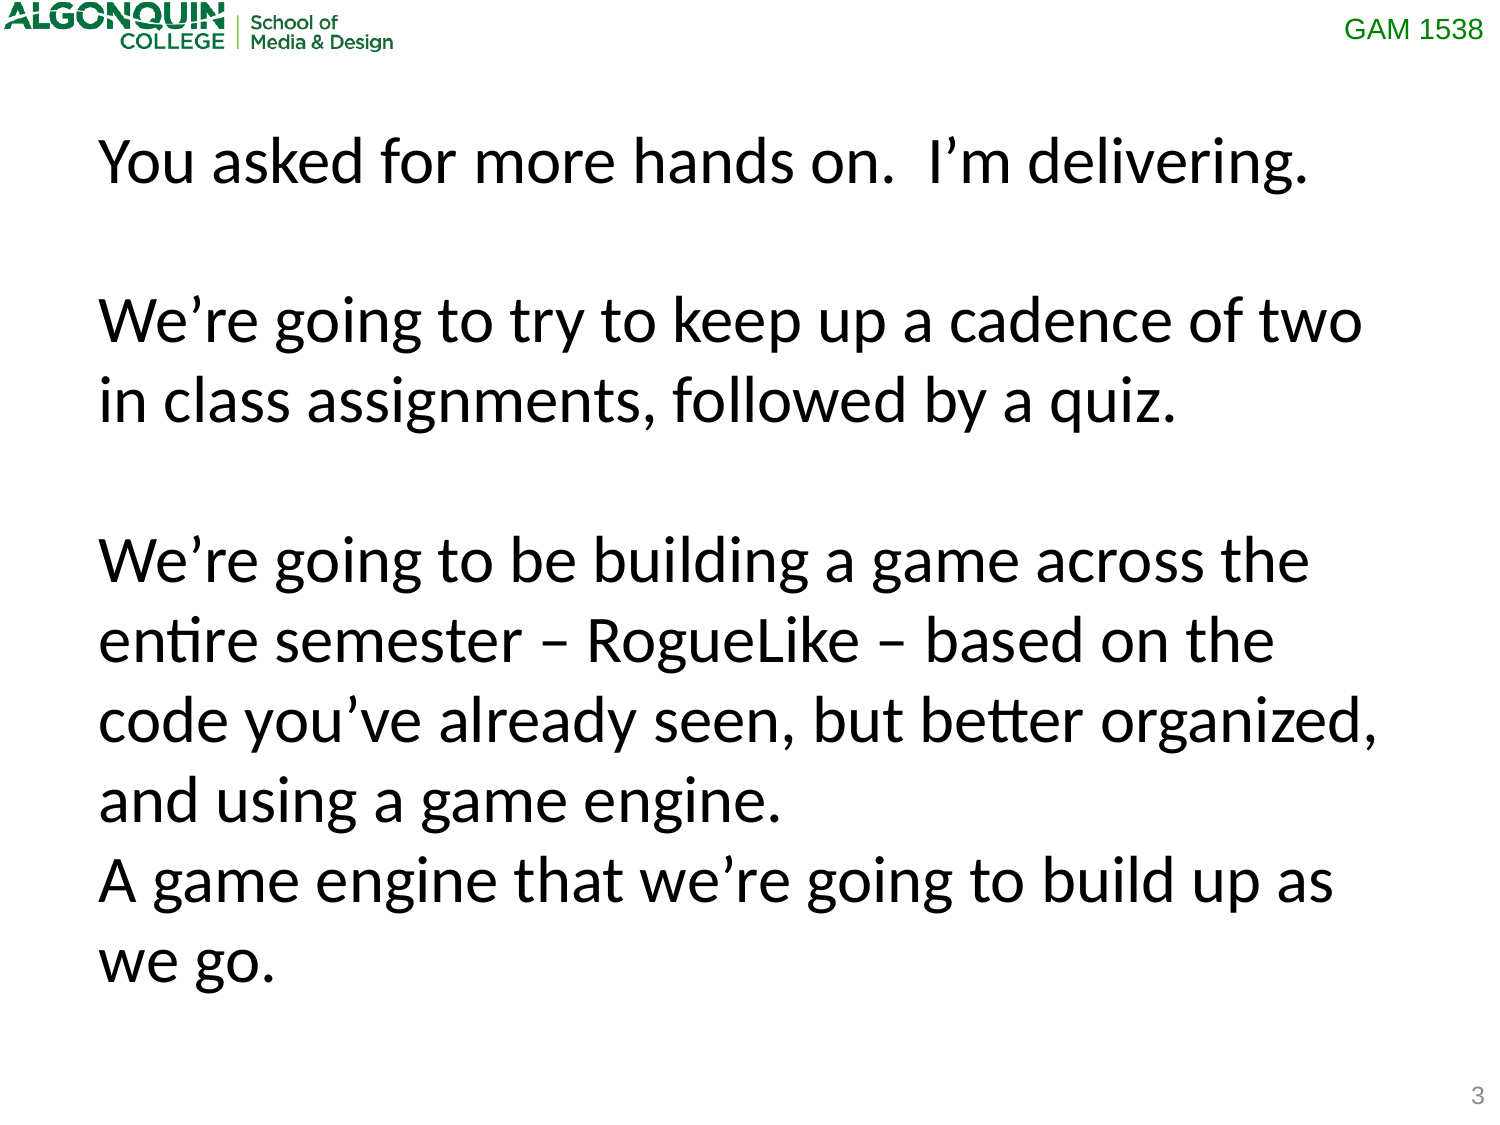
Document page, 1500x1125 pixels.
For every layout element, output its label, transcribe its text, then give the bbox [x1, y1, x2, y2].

picture [0, 0, 399, 54]
slide_number 3 [1149, 1065, 1500, 1125]
text_box You asked for more hands on. I’m delivering. We’re going to try to keep up a cadence of two in class assignments, followed by a quiz. We’re going to be building a game across the entire semester – RogueLike – based on the code you’ve already seen, but better organized, and using a game engine. A game engine that we’re going to build up as we go. [83, 109, 1434, 1004]
